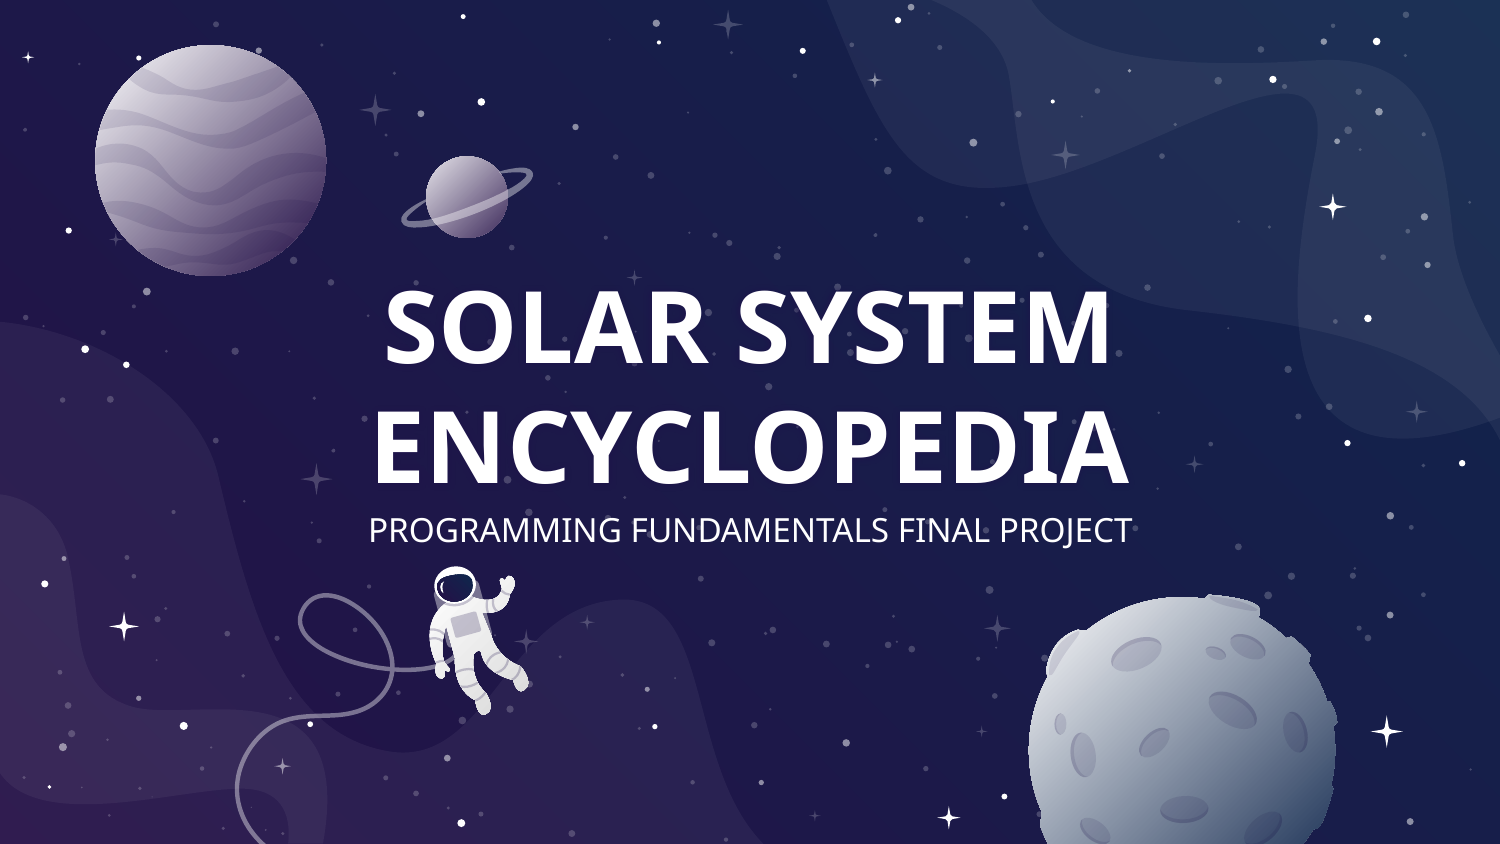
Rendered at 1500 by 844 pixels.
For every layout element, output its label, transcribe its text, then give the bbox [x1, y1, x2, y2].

text_box PROGRAMMING FUNDAMENTALS FINAL PROJECT [353, 502, 1224, 557]
title SOLAR SYSTEM ENCYCLOPEDIA [221, 247, 1279, 519]
